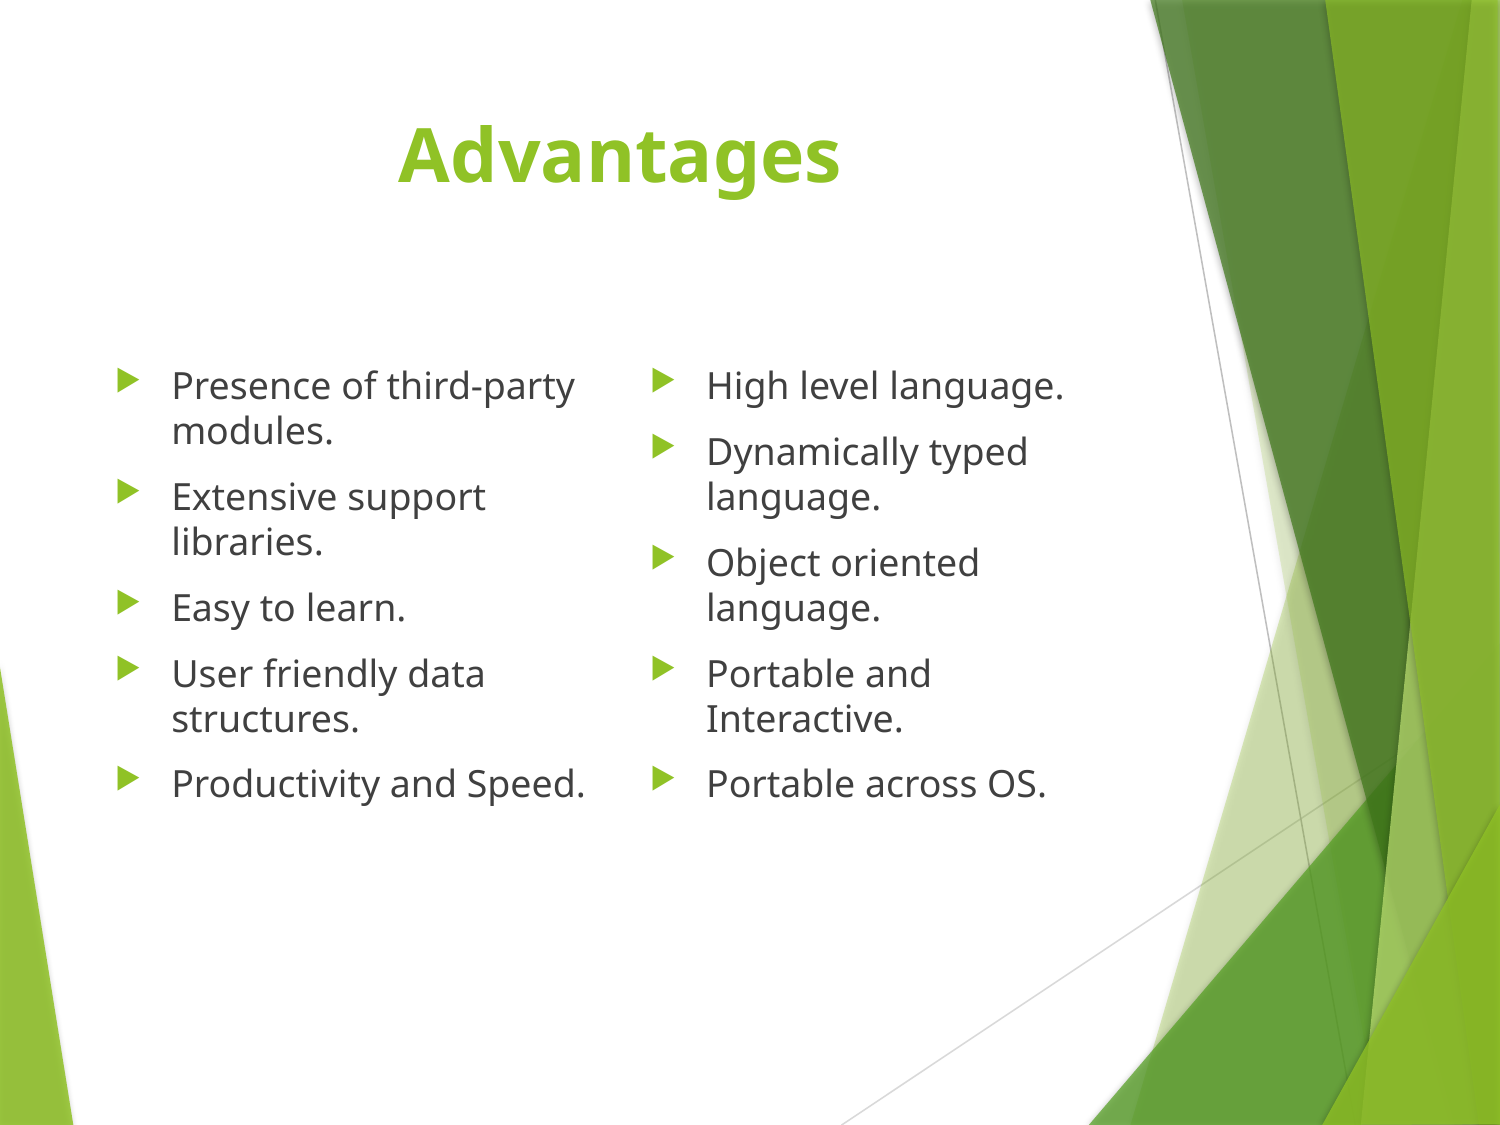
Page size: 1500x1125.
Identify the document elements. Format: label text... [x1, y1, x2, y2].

title Advantages [99, 99, 1142, 317]
list High level language. Dynamically typed language. Object oriented language. Portable and Interactive. Portable across OS. [634, 354, 1142, 992]
list Presence of third-party modules. Extensive support libraries. Easy to learn. User friendly data structures. Productivity and Speed. [99, 354, 607, 992]
